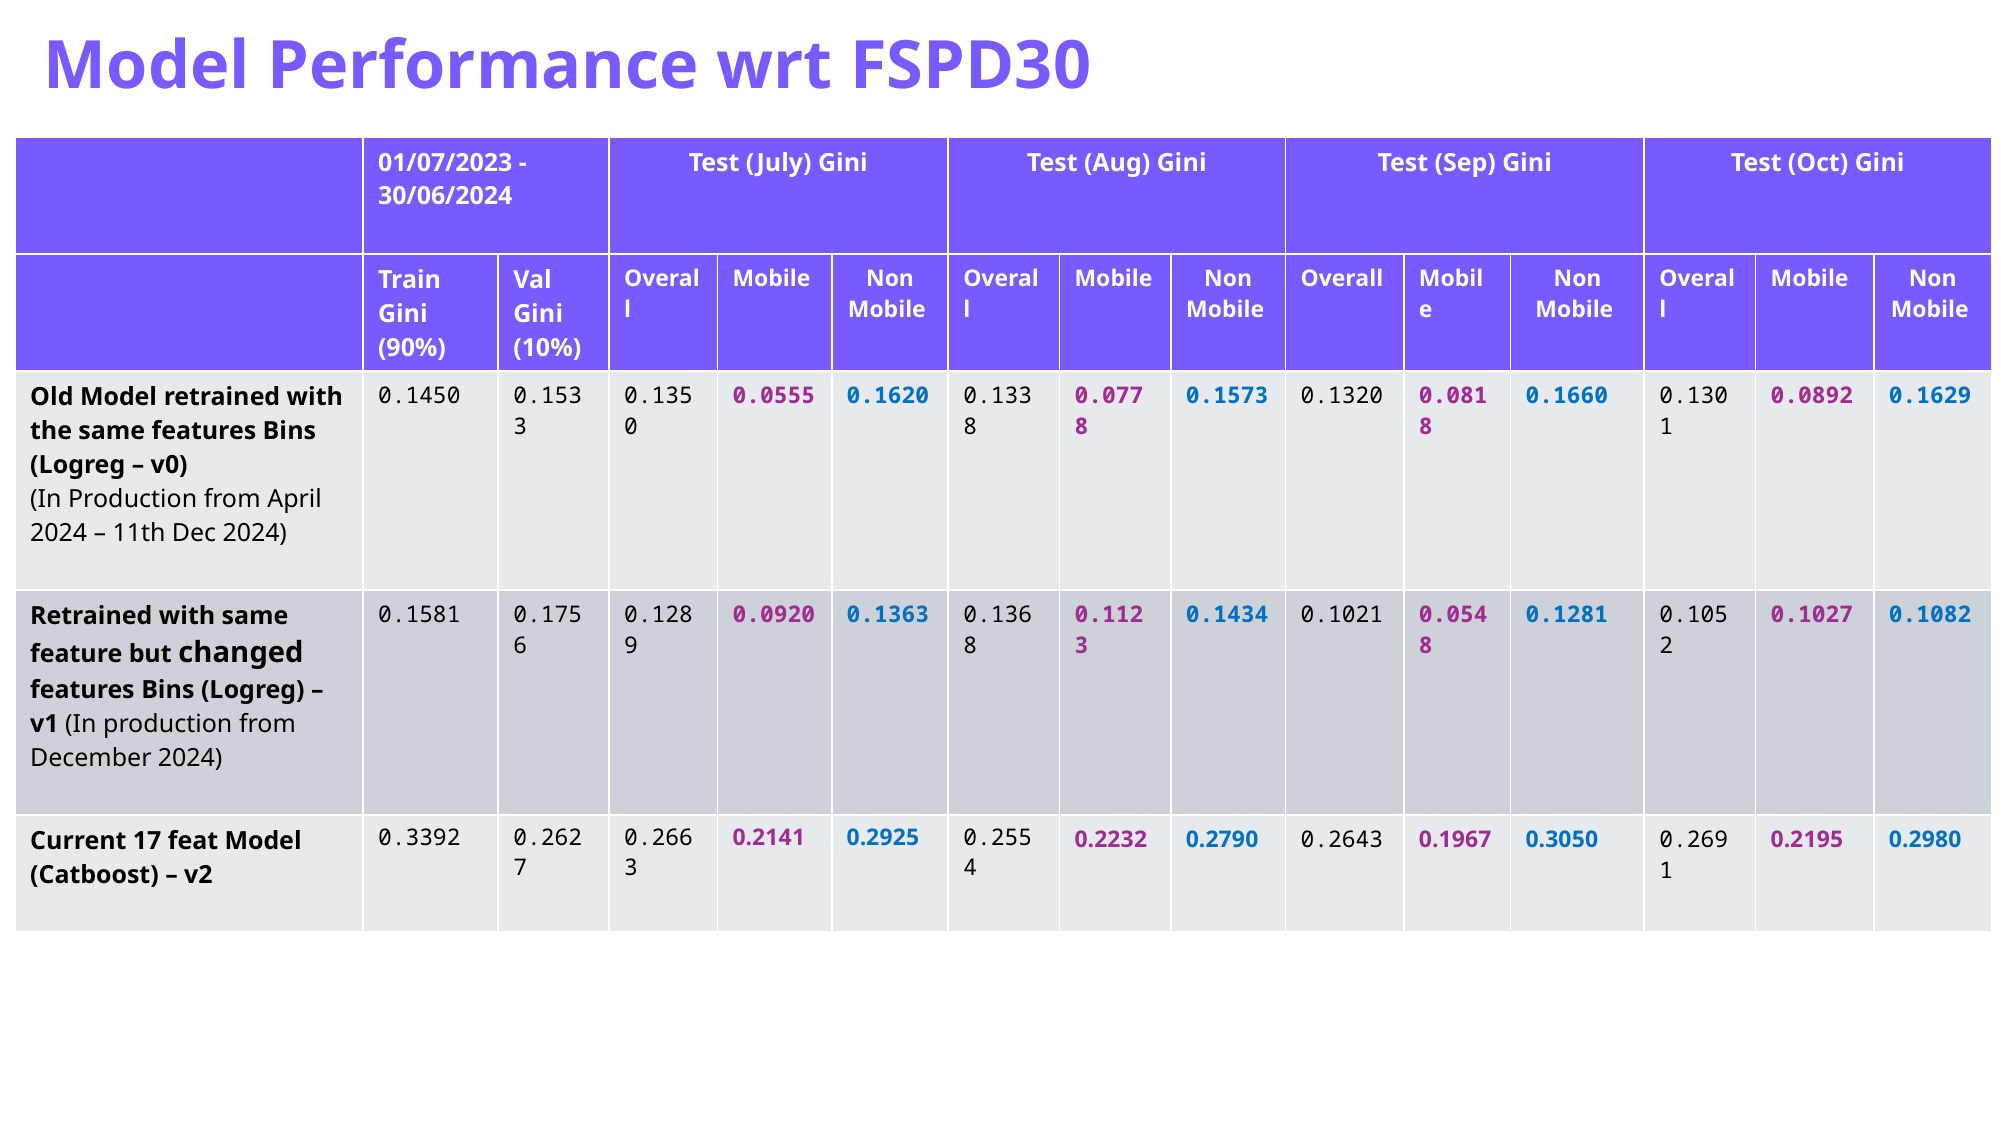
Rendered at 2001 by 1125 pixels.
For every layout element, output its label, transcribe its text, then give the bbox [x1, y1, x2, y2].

table_cell 0.1301 [1645, 372, 1755, 589]
table_cell 0.0892 [1756, 372, 1873, 589]
table_cell Non Mobile [1172, 255, 1285, 370]
table_cell 0.1289 [610, 591, 717, 814]
table_cell 0.1450 [364, 372, 497, 589]
table_cell Overall [949, 255, 1059, 370]
table_cell 0.1629 [1875, 372, 1991, 589]
table_cell 0.2141 [718, 816, 831, 931]
table_cell Non Mobile [1875, 255, 1991, 370]
table_header 01/07/2023 - 30/06/2024 [364, 138, 608, 253]
table_cell 0.1021 [1286, 591, 1403, 814]
table_cell Mobile [718, 255, 831, 370]
table_cell Old Model retrained with the same features Bins (Logreg – v0) (In Production from April 2024 – 11th Dec 2024) [16, 372, 362, 589]
table_cell 0.1052 [1645, 591, 1755, 814]
table_cell 0.1581 [364, 591, 497, 814]
table_header Test (July) Gini [610, 138, 947, 253]
table_cell 0.2232 [1060, 816, 1170, 931]
table_cell Overall [1645, 255, 1755, 370]
table_cell Overall [610, 255, 717, 370]
title Model Performance wrt FSPD30 [29, 0, 1754, 136]
table_cell 0.1967 [1405, 816, 1510, 931]
table_cell 0.0818 [1405, 372, 1510, 589]
table_cell Non Mobile [1511, 255, 1643, 370]
table_cell 0.1434 [1172, 591, 1285, 814]
table_cell Mobile [1405, 255, 1510, 370]
table_header Test (Oct) Gini [1645, 138, 1991, 253]
table_cell 0.1660 [1511, 372, 1643, 589]
table_cell 0.2554 [949, 816, 1059, 931]
table_cell Train Gini (90%) [364, 255, 497, 370]
table_cell Retrained with same feature but changed features Bins (Logreg) – v1 (In production from December 2024) [16, 591, 362, 814]
table_cell 0.2925 [833, 816, 947, 931]
table_cell 0.1123 [1060, 591, 1170, 814]
table_cell Val Gini (10%) [499, 255, 608, 370]
table_cell Current 17 feat Model (Catboost) – v2 [16, 816, 362, 931]
table_cell 0.0778 [1060, 372, 1170, 589]
table_cell 0.2663 [610, 816, 717, 931]
table_cell 0.0548 [1405, 591, 1510, 814]
table_cell 0.1368 [949, 591, 1059, 814]
table_cell 0.1320 [1286, 372, 1403, 589]
table_cell 0.1620 [833, 372, 947, 589]
table_header [16, 138, 362, 253]
table_header Test (Sep) Gini [1286, 138, 1643, 253]
table_cell 0.1027 [1756, 591, 1873, 814]
table_cell 0.2643 [1286, 816, 1403, 931]
table_cell Non Mobile [833, 255, 947, 370]
table_cell 0.1363 [833, 591, 947, 814]
table_cell 0.3392 [364, 816, 497, 931]
table_cell 0.1338 [949, 372, 1059, 589]
table_cell 0.1573 [1172, 372, 1285, 589]
table_cell 0.0920 [718, 591, 831, 814]
table_cell 0.1082 [1875, 591, 1991, 814]
table_cell 0.0555 [718, 372, 831, 589]
table_cell Overall [1286, 255, 1403, 370]
table_cell 0.1756 [499, 591, 608, 814]
table_cell [16, 255, 362, 370]
table_cell 0.1533 [499, 372, 608, 589]
table_cell Mobile [1060, 255, 1170, 370]
table_cell 0.3050 [1511, 816, 1643, 931]
table_cell 0.2790 [1172, 816, 1285, 931]
table_cell 0.1281 [1511, 591, 1643, 814]
table_cell 0.1350 [610, 372, 717, 589]
table_cell 0.2980 [1875, 816, 1991, 931]
table_cell 0.2627 [499, 816, 608, 931]
table_cell 0.2691 [1645, 816, 1755, 931]
table_cell Mobile [1756, 255, 1873, 370]
table_cell 0.2195 [1756, 816, 1873, 931]
table_header Test (Aug) Gini [949, 138, 1285, 253]
